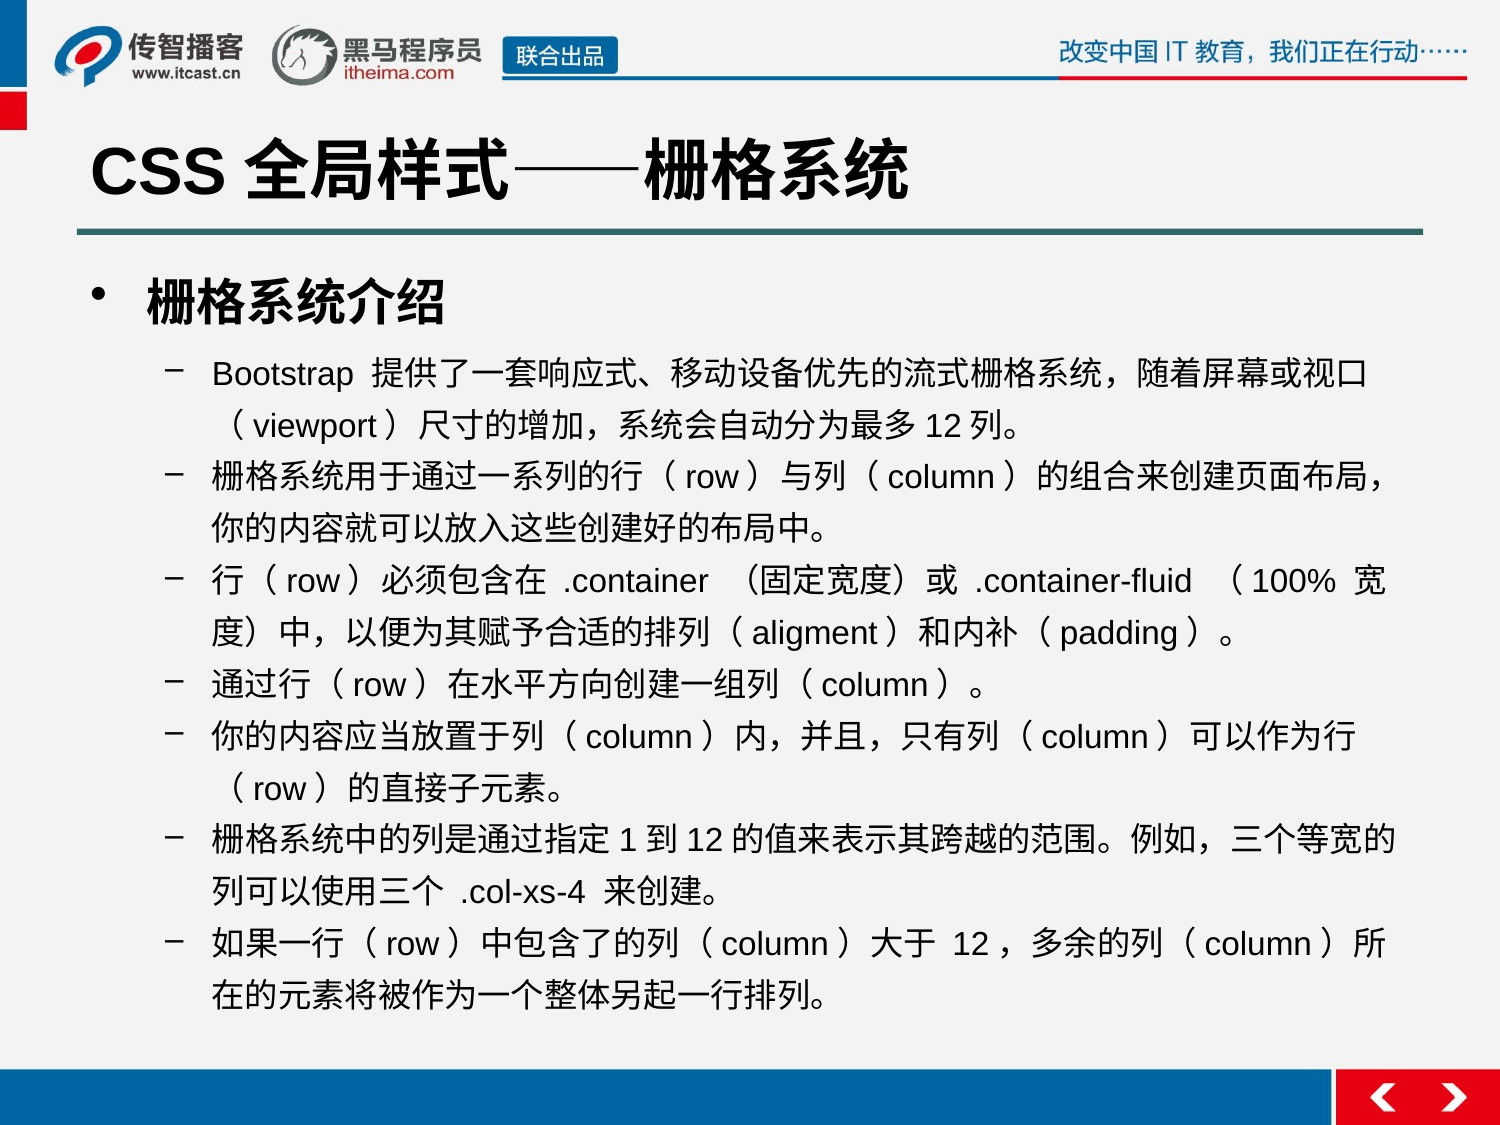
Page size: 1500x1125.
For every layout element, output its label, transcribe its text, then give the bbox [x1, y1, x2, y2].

picture [0, 0, 1500, 1125]
title CSS全局样式——栅格系统 [75, 104, 1425, 232]
list 栅格系统介绍 Bootstrap 提供了一套响应式、移动设备优先的流式栅格系统，随着屏幕或视口（viewport）尺寸的增加，系统会自动分为最多12列。 栅格系统用于通过一系列的行（row）与列（column）的组合来创建页面布局，你的内容就可以放入这些创建好的布局中。 行（row）必须包含在 .container （固定宽度）或 .container-fluid （100% 宽度）中，以便为其赋予合适的排列（aligment）和内补（padding）。 通过行（row）在水平方向创建一组列（column）。 你的内容应当放置于列（column）内，并且，只有列（column）可以作为行（row）的直接子元素。 栅格系统中的列是通过指定1到12的值来表示其跨越的范围。例如，三个等宽的列可以使用三个 .col-xs-4 来创建。 如果一行（row）中包含了的列（column）大于 12，多余的列（column）所在的元素将被作为一个整体另起一行排列。 [75, 262, 1425, 1071]
